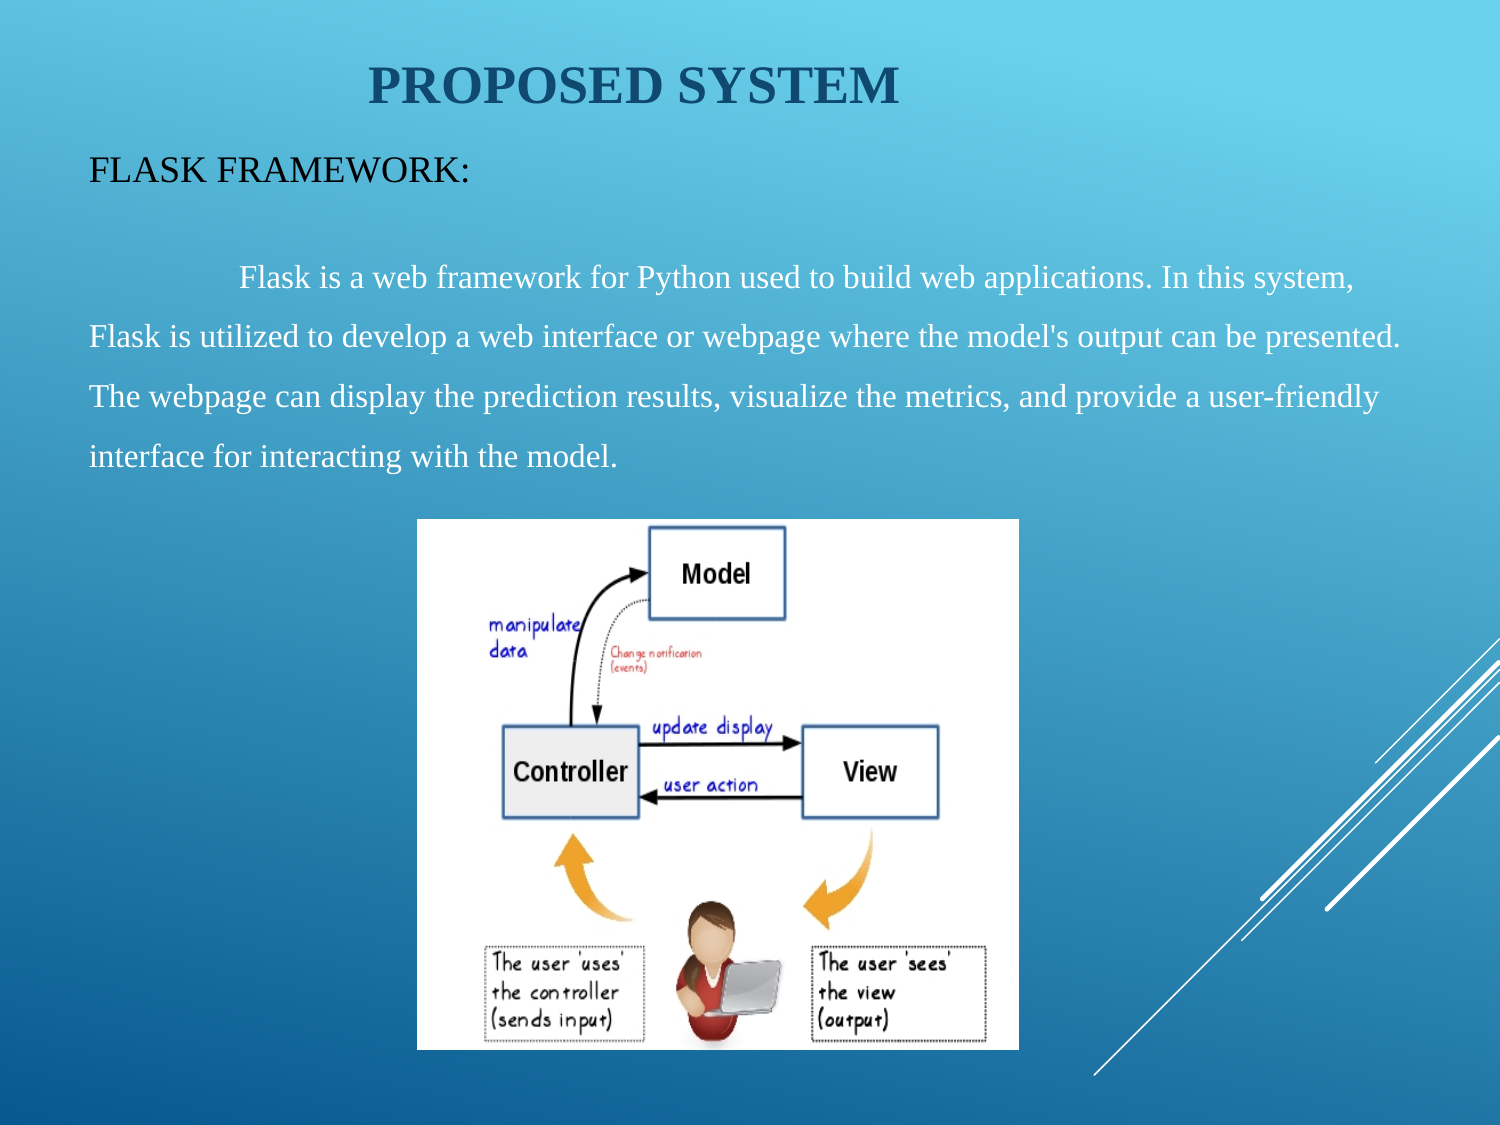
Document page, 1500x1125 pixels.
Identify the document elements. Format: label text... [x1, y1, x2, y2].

picture [417, 519, 1020, 1051]
text_box FLASK FRAMEWORK: Flask is a web framework for Python used to build web applications. In this system, Flask is utilized to develop a web interface or webpage where the model's output can be presented. The webpage can display the prediction results, visualize the metrics, and provide a user-friendly interface for interacting with the model. [73, 137, 1424, 877]
list PROPOSED SYSTEM [75, 42, 1425, 163]
